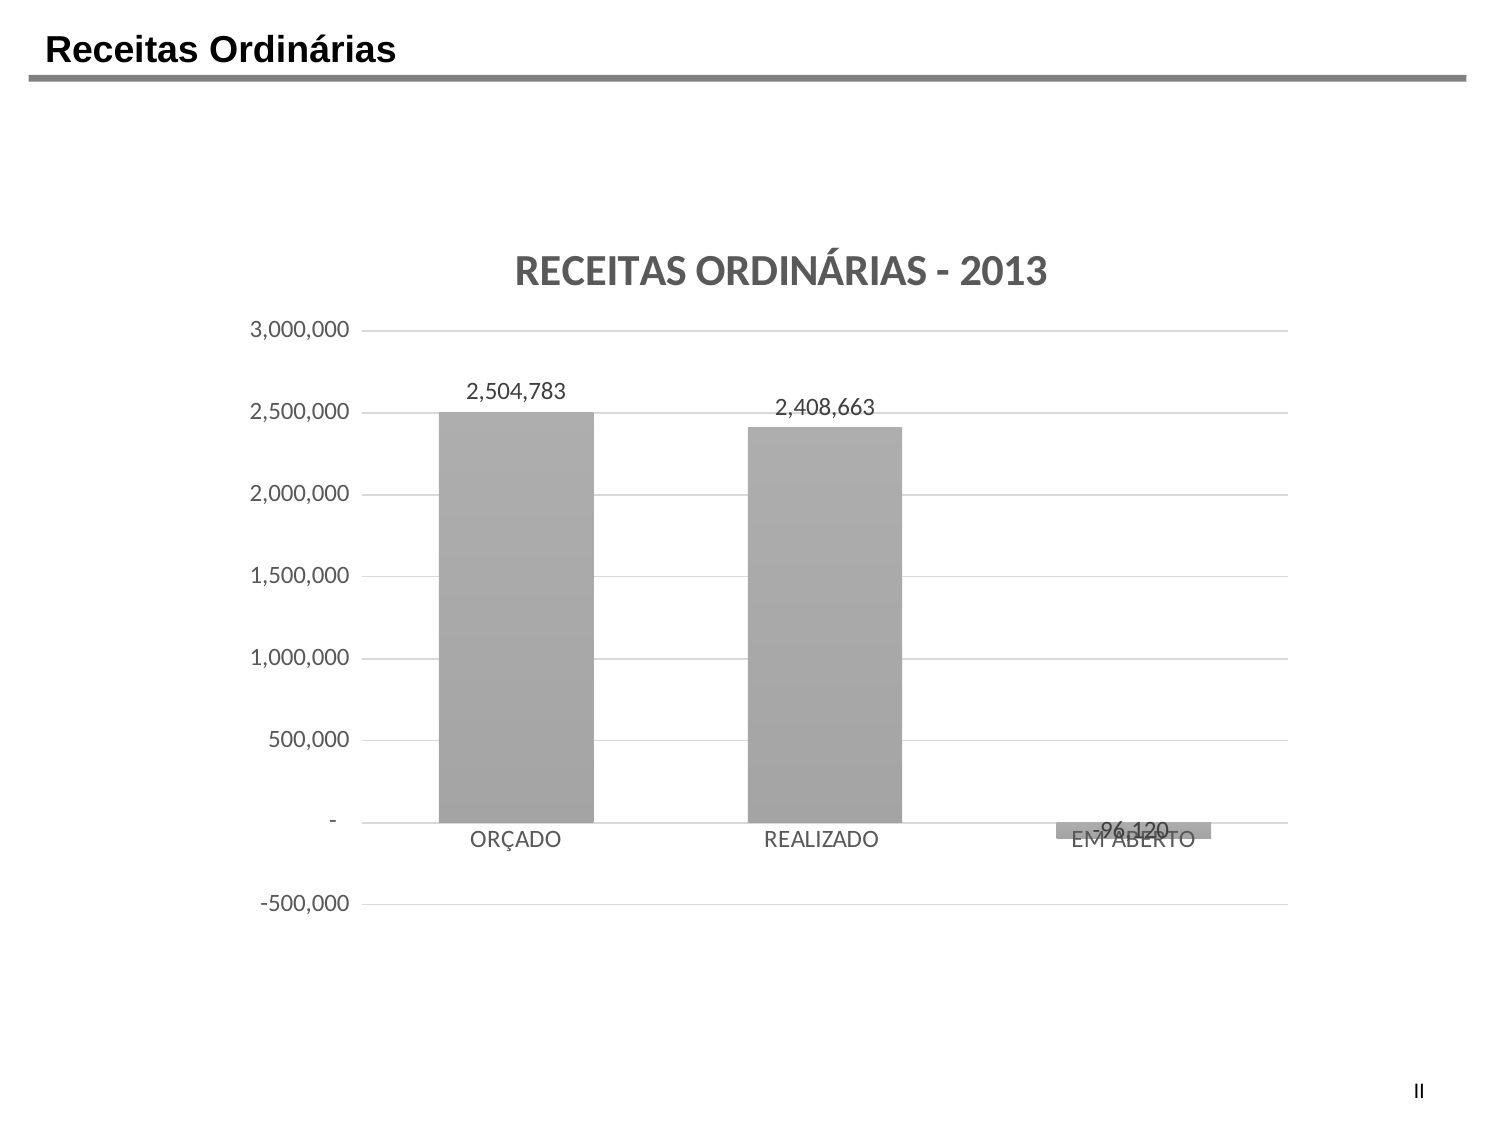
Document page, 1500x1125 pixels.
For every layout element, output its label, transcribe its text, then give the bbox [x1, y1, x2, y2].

text_box Receitas Ordinárias [30, 17, 412, 78]
text_box II [1074, 1077, 1425, 1103]
chart [237, 217, 1325, 919]
